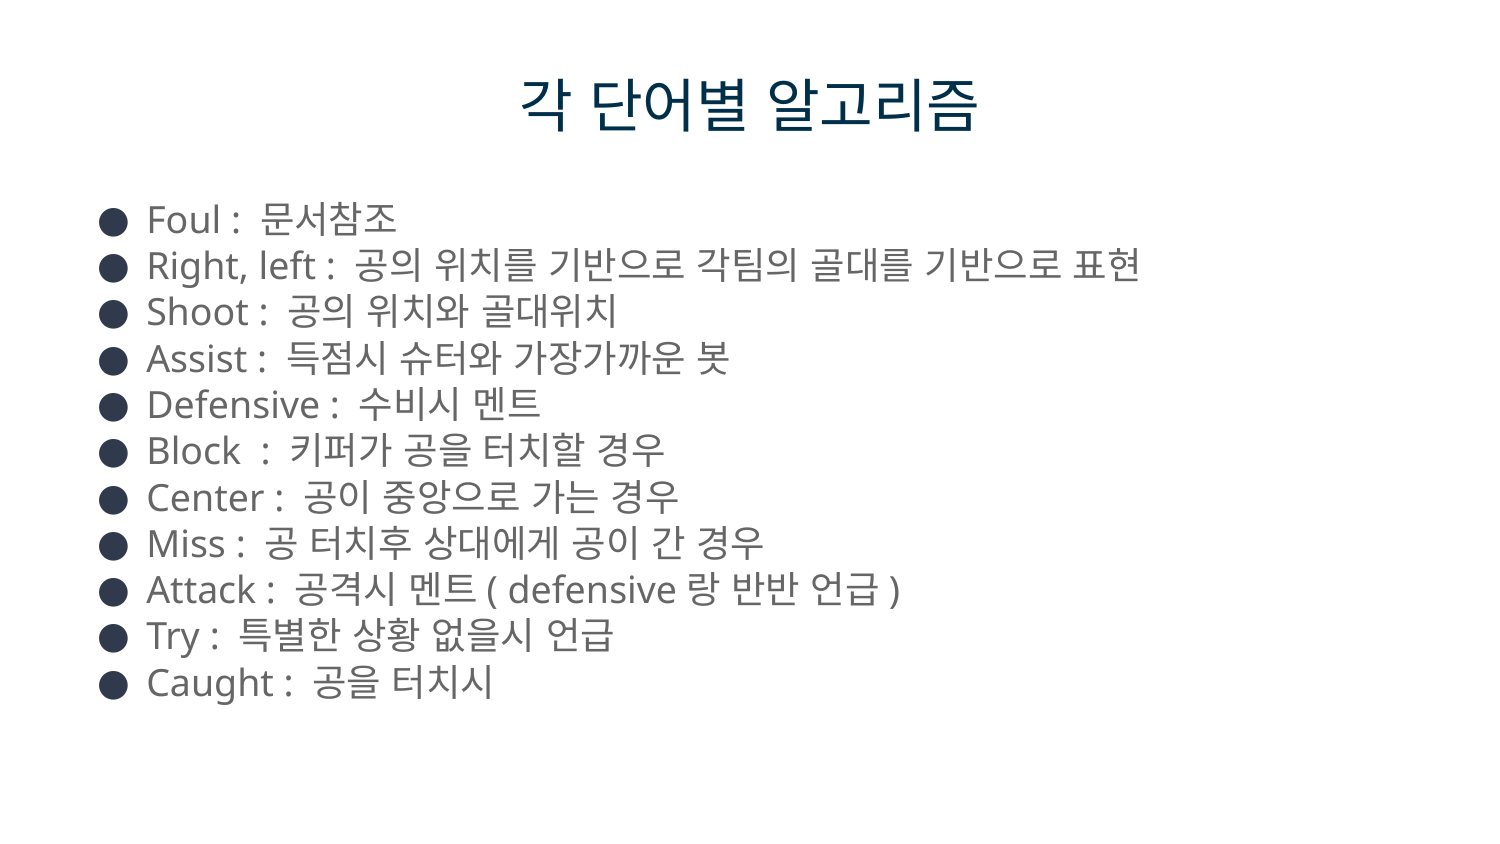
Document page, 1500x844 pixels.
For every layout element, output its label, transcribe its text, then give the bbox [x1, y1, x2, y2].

title 각 단어별 알고리즘 [75, 33, 1425, 175]
list Foul : 문서참조 Right, left : 공의 위치를 기반으로 각팀의 골대를 기반으로 표현 Shoot : 공의 위치와 골대위치 Assist : 득점시 슈터와 가장가까운 봇 Defensive : 수비시 멘트 Block : 키퍼가 공을 터치할 경우 Center : 공이 중앙으로 가는 경우 Miss : 공 터치후 상대에게 공이 간 경우 Attack : 공격시 멘트( defensive랑 반반 언급) Try : 특별한 상황 없을시 언급 Caught : 공을 터치시 [75, 196, 1425, 754]
